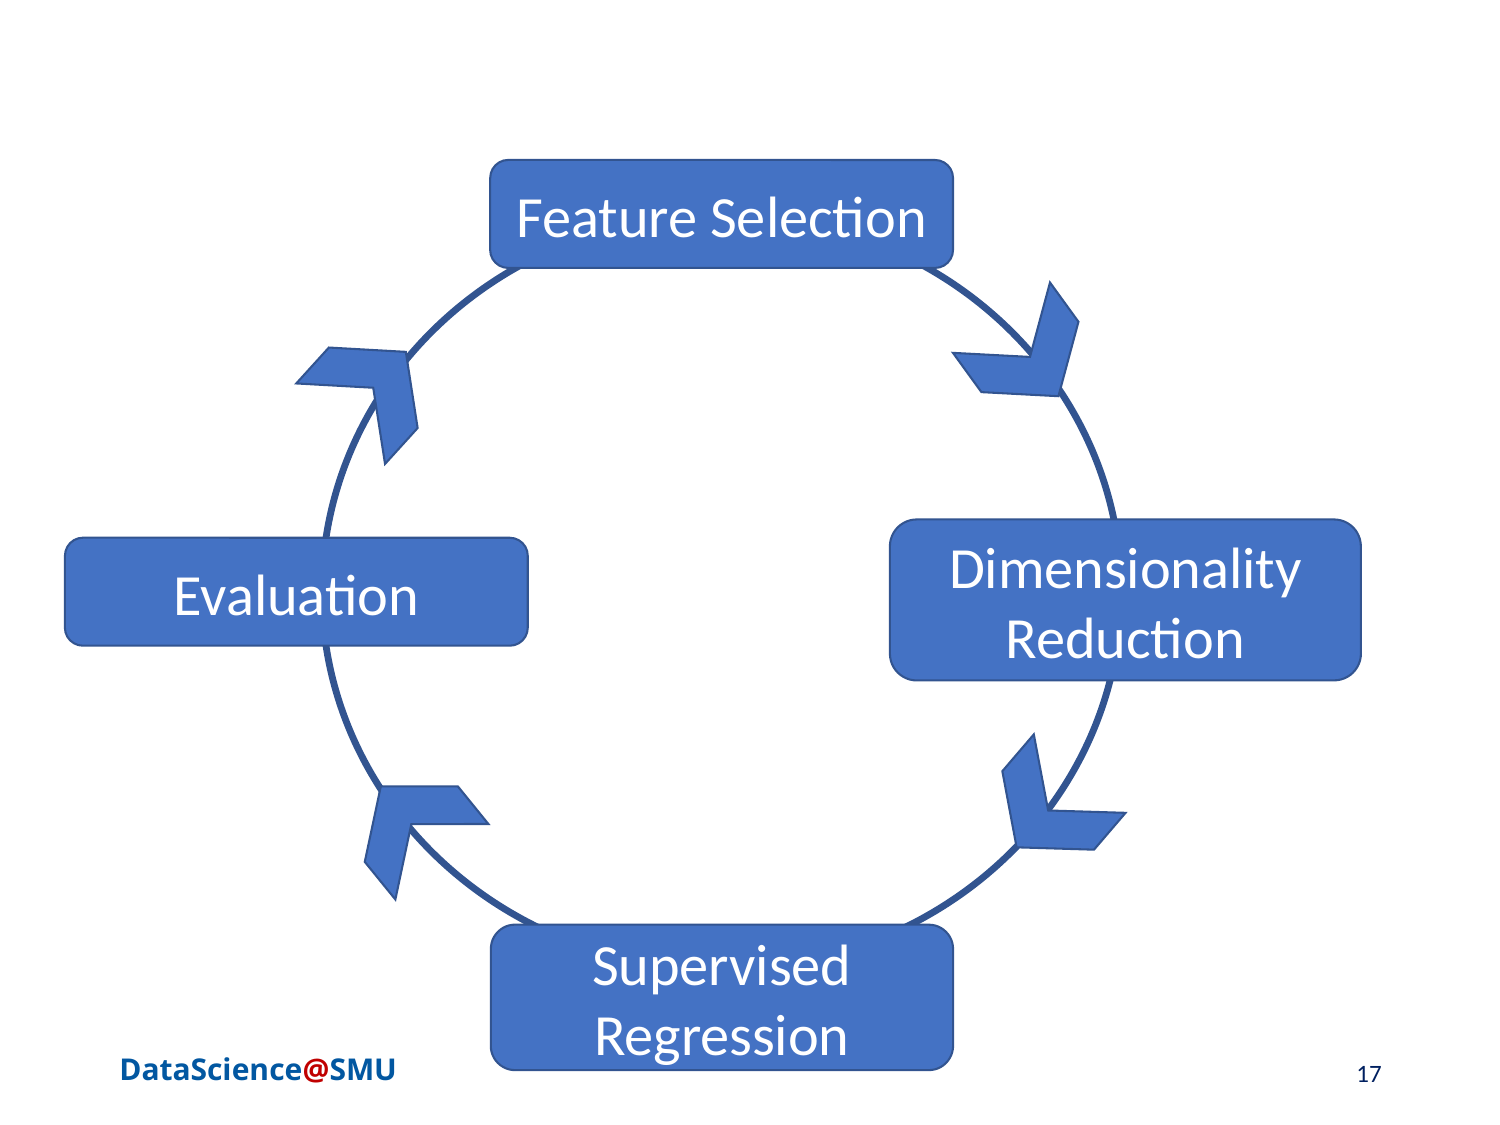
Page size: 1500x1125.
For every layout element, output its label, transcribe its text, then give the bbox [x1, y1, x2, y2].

text_box [950, 280, 1080, 398]
text_box [1001, 732, 1128, 851]
text_box Feature Selection [489, 158, 955, 269]
text_box [294, 346, 419, 467]
text_box Supervised Regression [489, 923, 955, 1072]
text_box [325, 269, 1115, 923]
text_box Evaluation [63, 536, 529, 647]
text_box [363, 785, 491, 902]
text_box Dimensionality Reduction [888, 518, 1362, 682]
slide_number 17 [1059, 1042, 1397, 1103]
